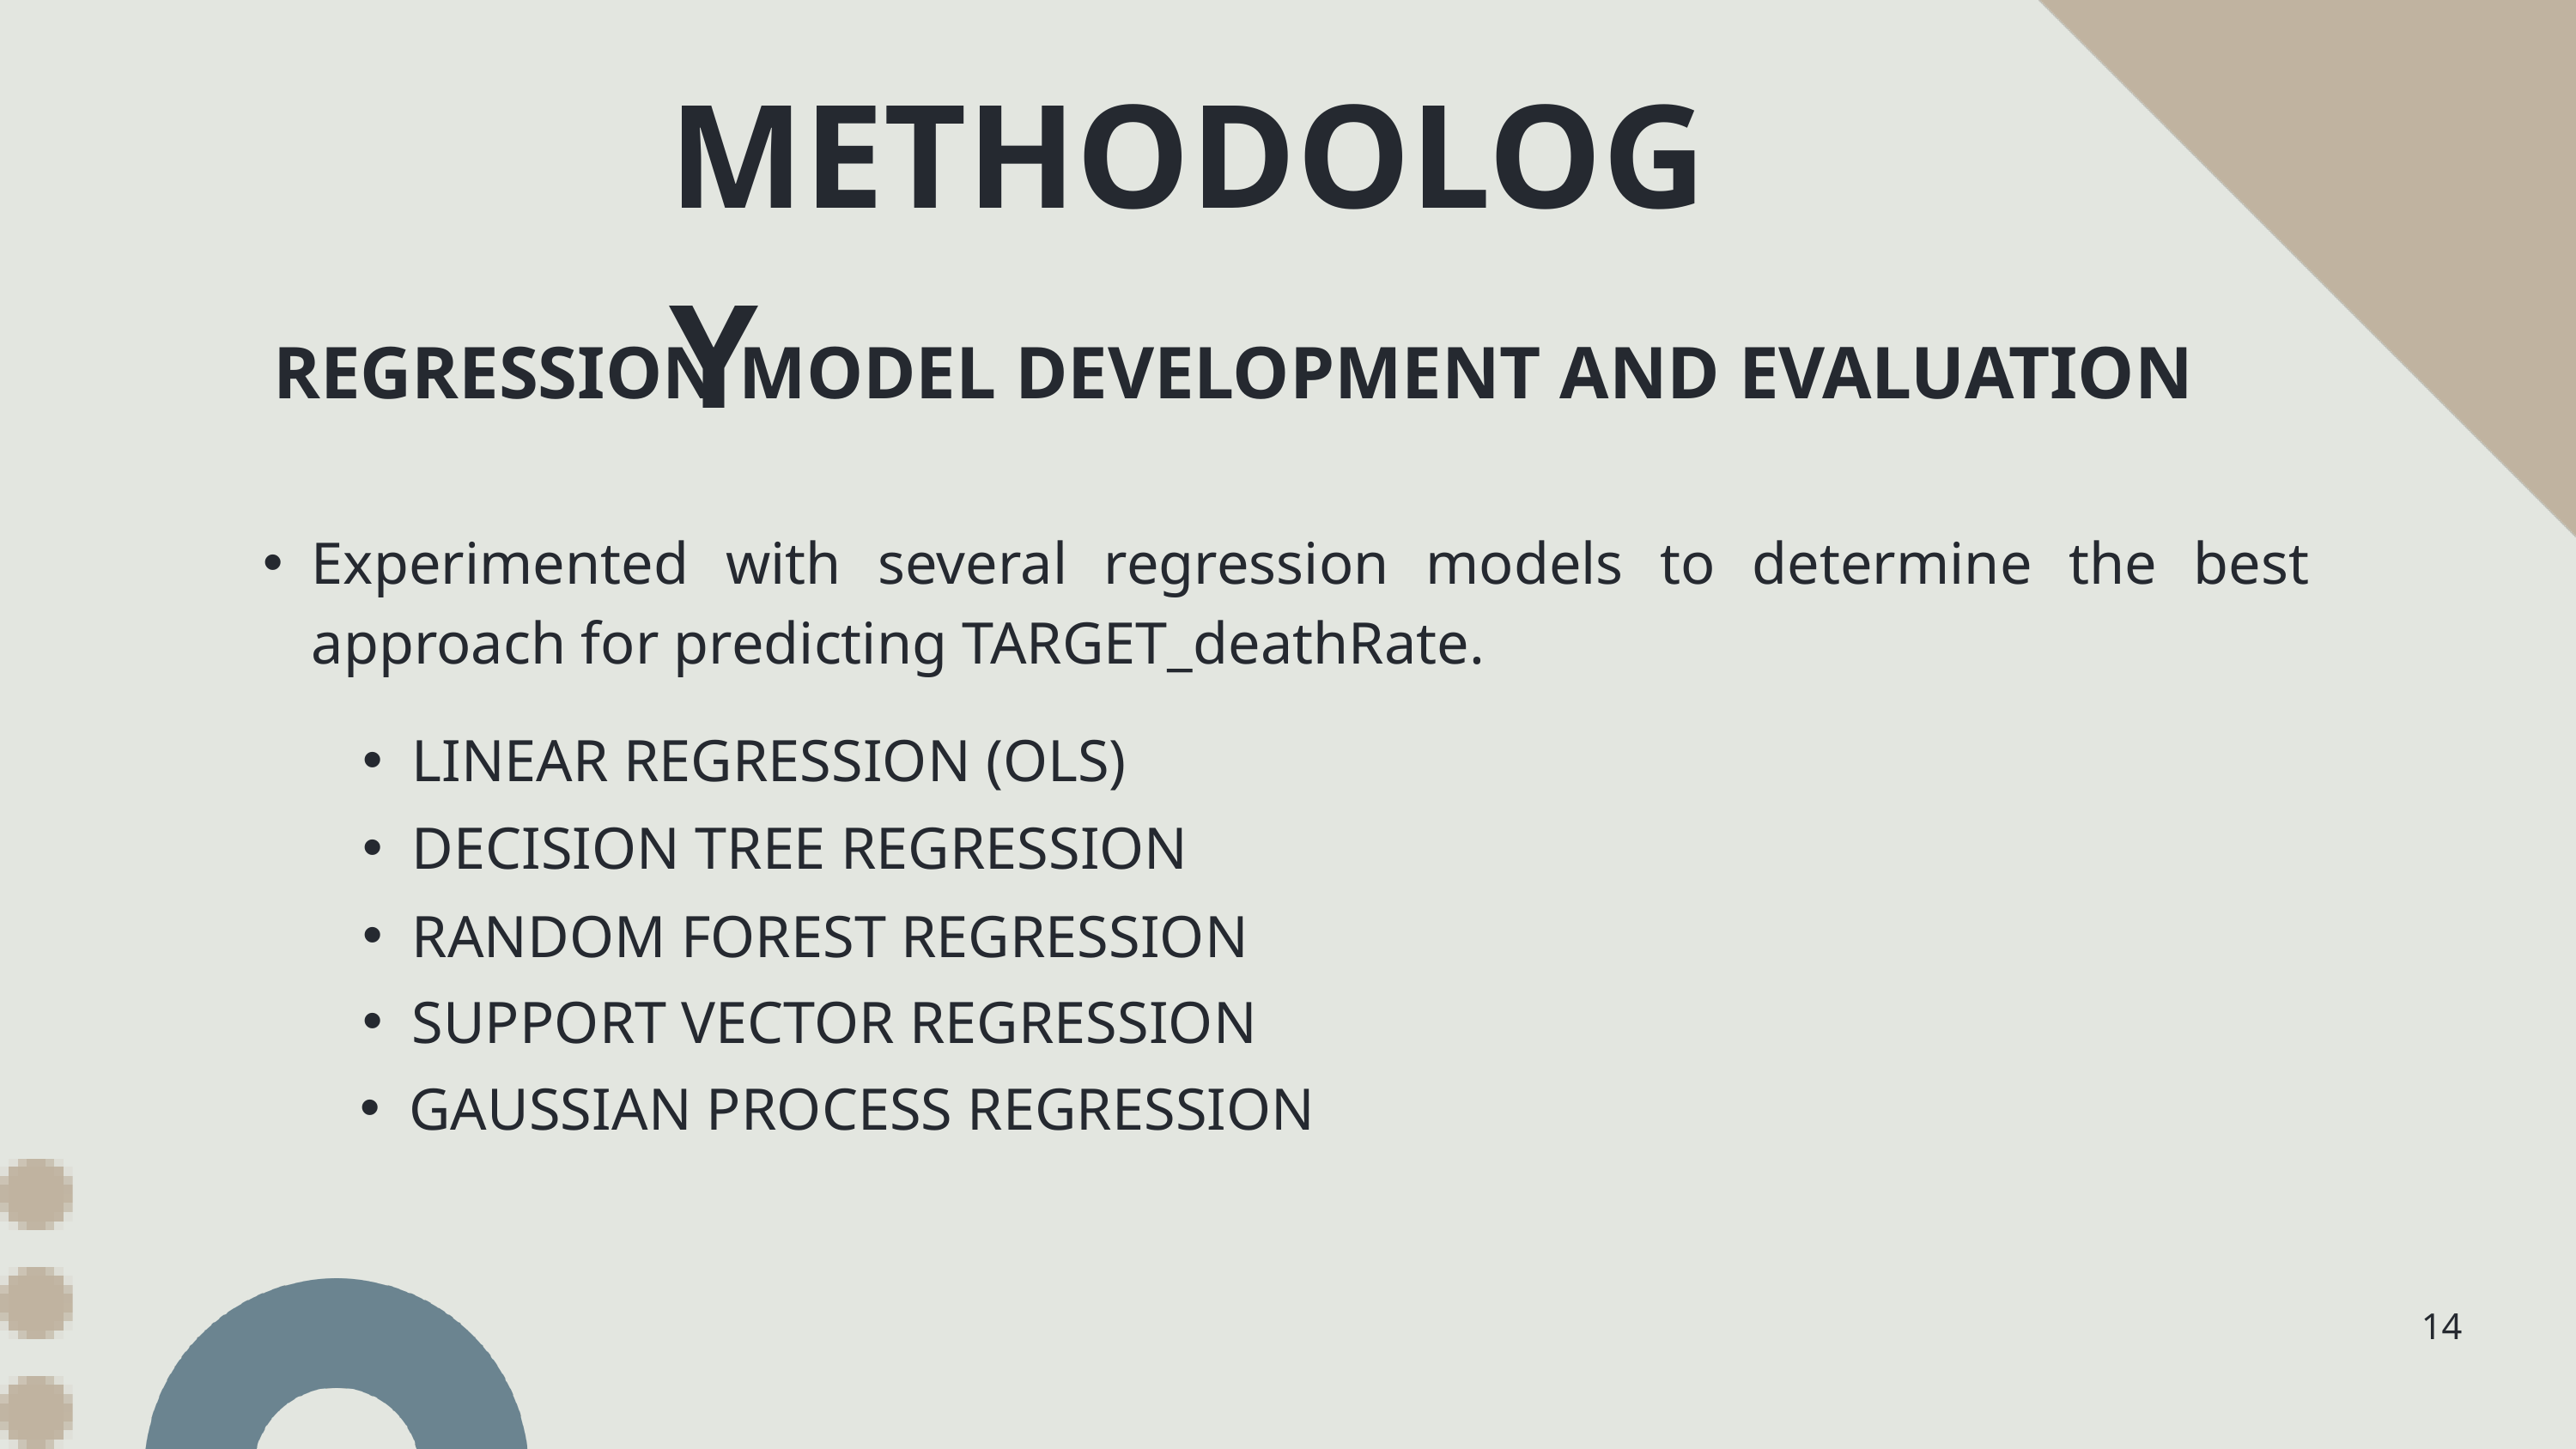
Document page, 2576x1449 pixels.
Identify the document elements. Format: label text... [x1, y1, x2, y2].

text_box METHODOLOGY [669, 36, 1780, 437]
text_box RANDOM FOREST REGRESSION [314, 888, 1893, 969]
text_box [2021, 0, 2576, 355]
text_box 14 [2421, 1296, 2463, 1348]
text_box REGRESSION MODEL DEVELOPMENT AND EVALUATION [0, 355, 669, 413]
text_box DECISION TREE REGRESSION [314, 800, 1893, 881]
text_box Experimented with several regression models to determine the best approach for predicting TARGET_deathRate. [214, 515, 2312, 676]
text_box [144, 1278, 528, 1449]
text_box LINEAR REGRESSION (OLS) [314, 712, 1893, 794]
text_box [0, 1159, 73, 1449]
text_box [2021, 413, 2576, 562]
text_box SUPPORT VECTOR REGRESSION [314, 974, 1893, 1055]
text_box GAUSSIAN PROCESS REGRESSION [312, 1061, 1891, 1142]
text_box REGRESSION MODEL DEVELOPMENT AND EVALUATION [1780, 355, 2576, 413]
